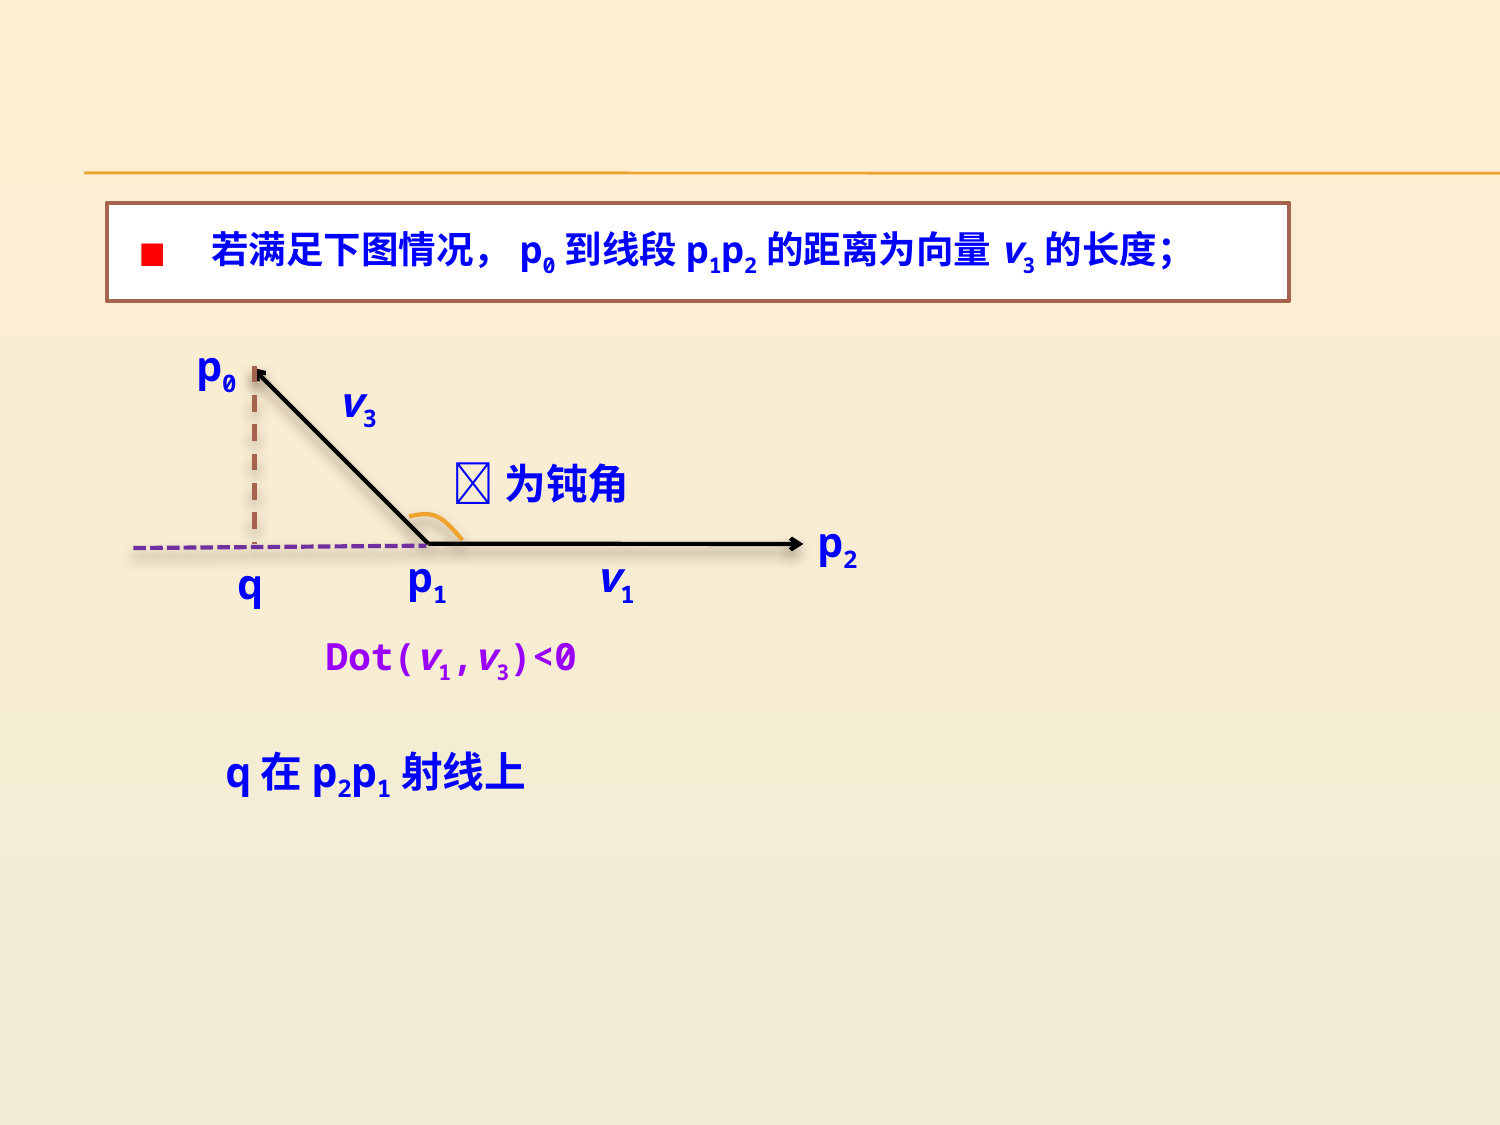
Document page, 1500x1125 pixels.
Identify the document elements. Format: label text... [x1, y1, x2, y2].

picture [136, 238, 163, 266]
text_box 若满足下图情况，p0到线段p1p2的距离为向量v3的长度； [105, 201, 1291, 303]
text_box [133, 332, 886, 805]
